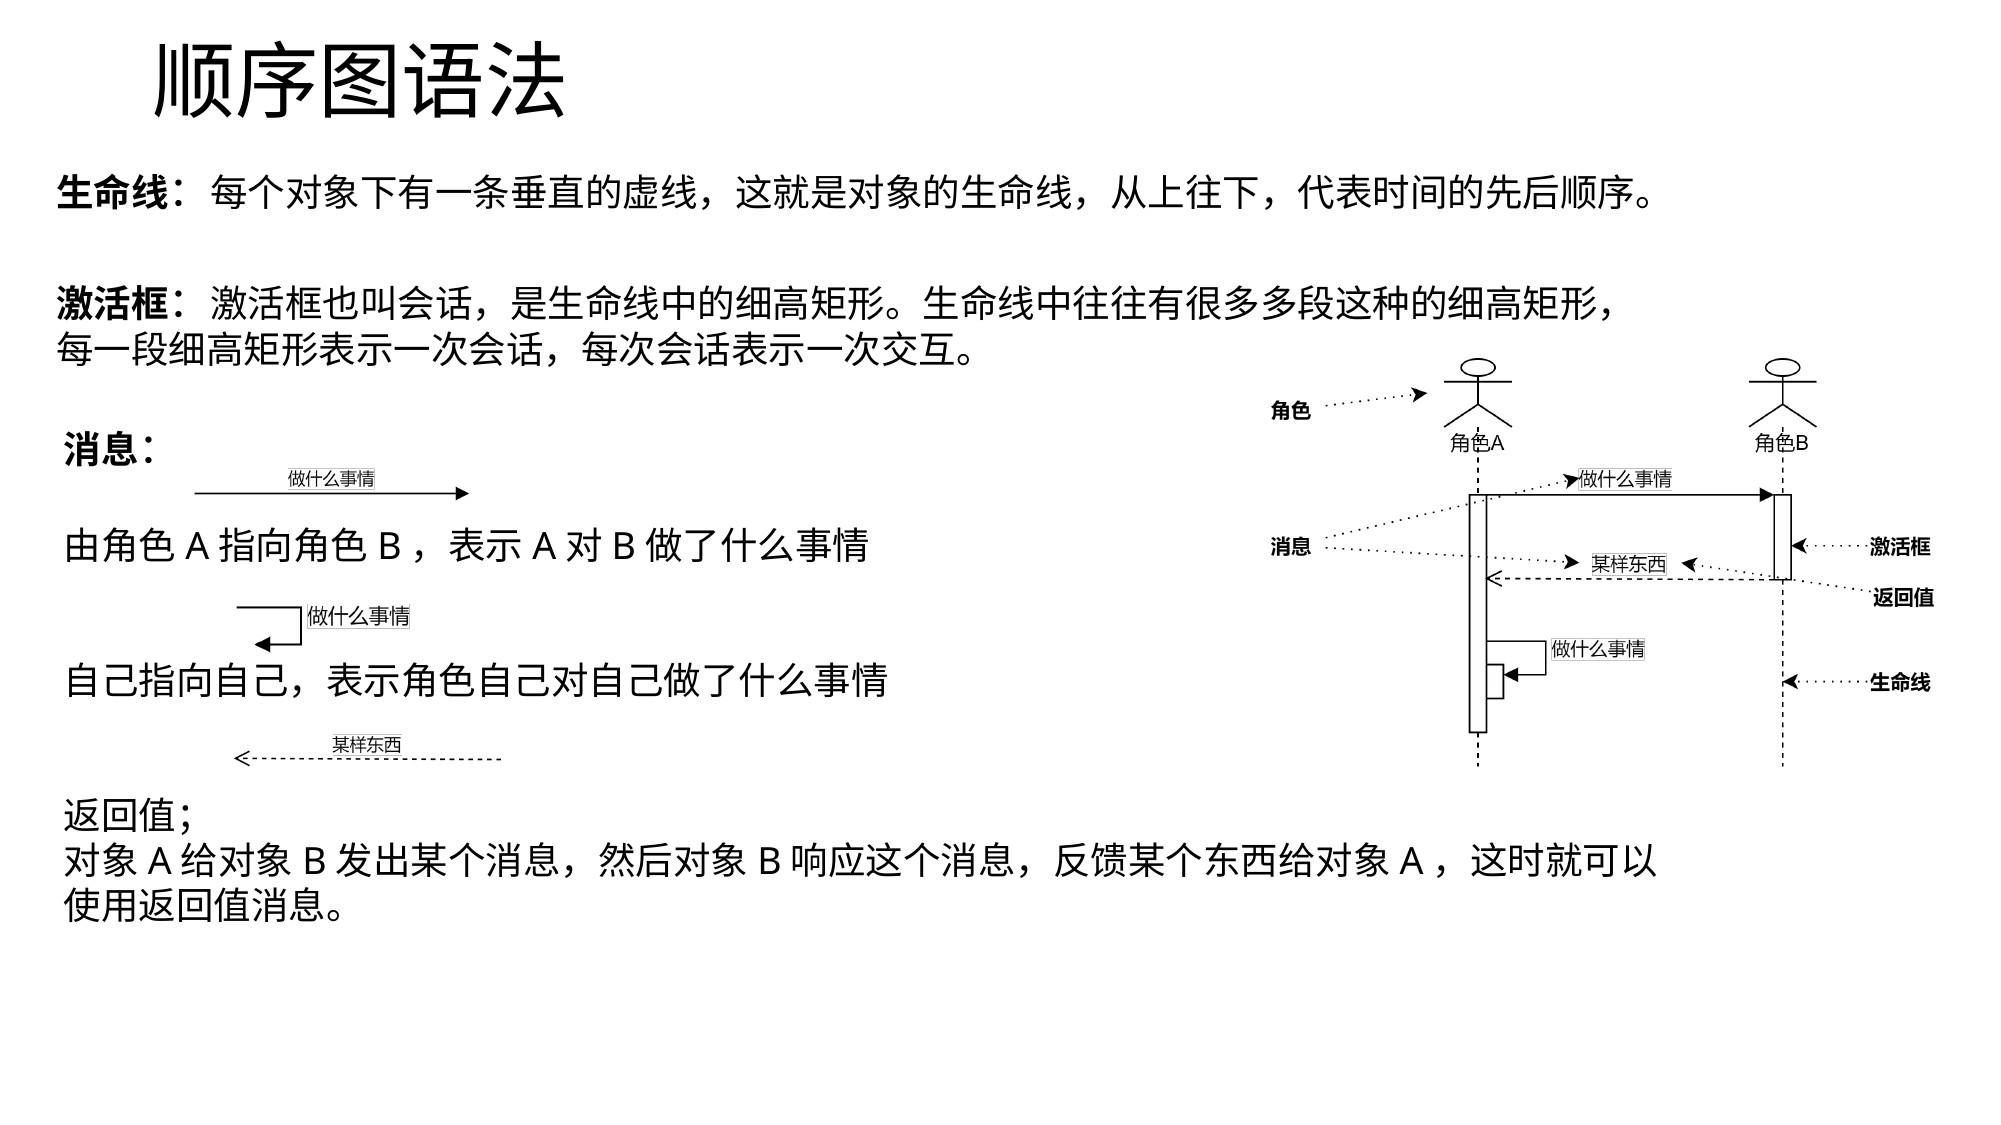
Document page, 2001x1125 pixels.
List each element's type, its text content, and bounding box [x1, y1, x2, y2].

picture [1240, 341, 1956, 784]
picture [167, 451, 498, 523]
picture [203, 574, 428, 679]
title 顺序图语法 [137, 11, 1863, 157]
text_box 消息： 由角色A指向角色B，表示A对B做了什么事情 自己指向自己，表示角色自己对自己做了什么事情 返回值； 对象A给对象B发出某个消息，然后对象B响应这个消息，反馈某个东西给对象A，这时就可以使用返回值消息。 [49, 414, 1685, 935]
picture [203, 717, 533, 792]
text_box 激活框：激活框也叫会话，是生命线中的细高矩形。生命线中往往有很多多段这种的细高矩形，每一段细高矩形表示一次会话，每次会话表示一次交互。 [41, 268, 1677, 379]
text_box 生命线：每个对象下有一条垂直的虚线，这就是对象的生命线，从上往下，代表时间的先后顺序。 [41, 157, 1886, 268]
